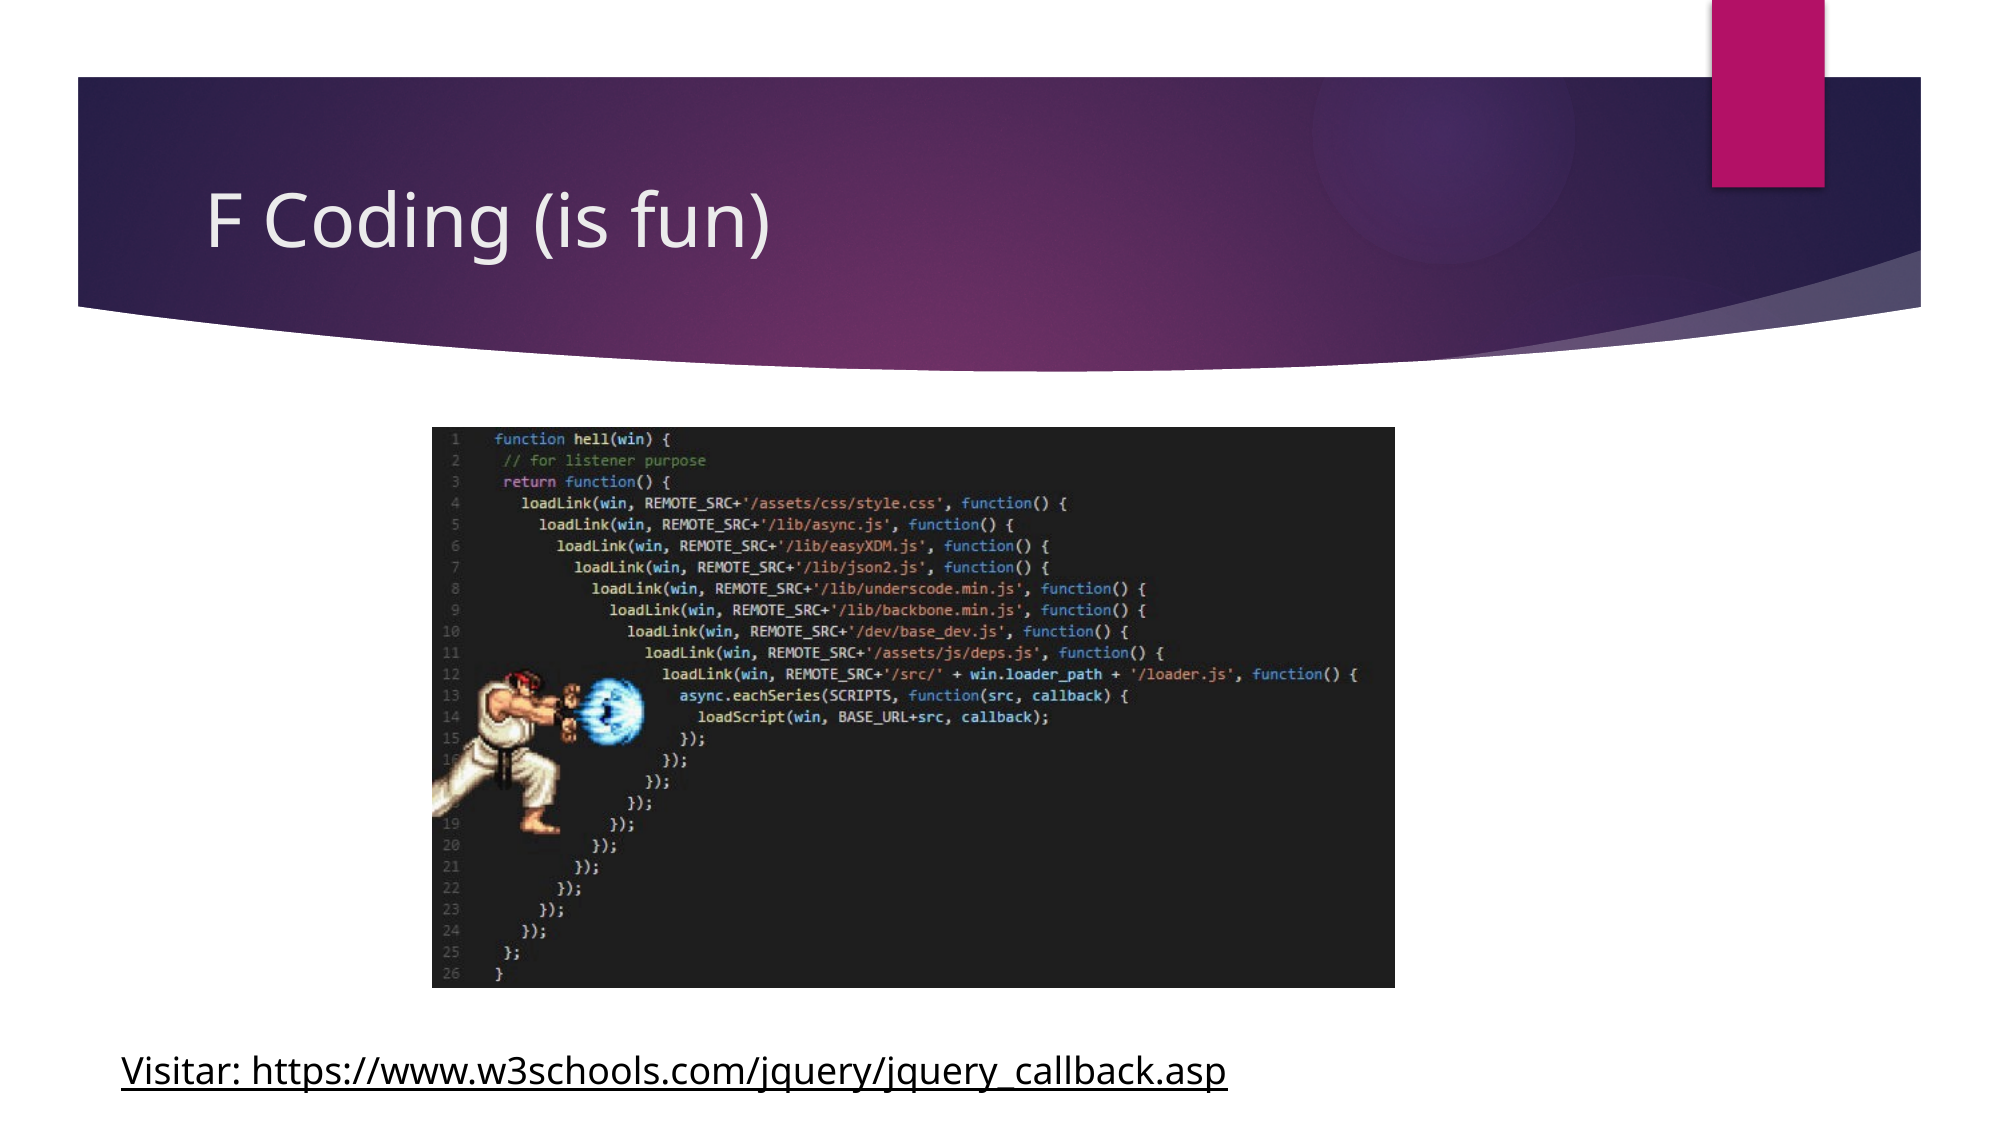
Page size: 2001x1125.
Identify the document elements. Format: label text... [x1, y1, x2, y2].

title F Coding (is fun) [189, 159, 1627, 276]
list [432, 426, 1395, 988]
text_box Visitar: https://www.w3schools.com/jquery/jquery_callback.asp [106, 1039, 1842, 1106]
